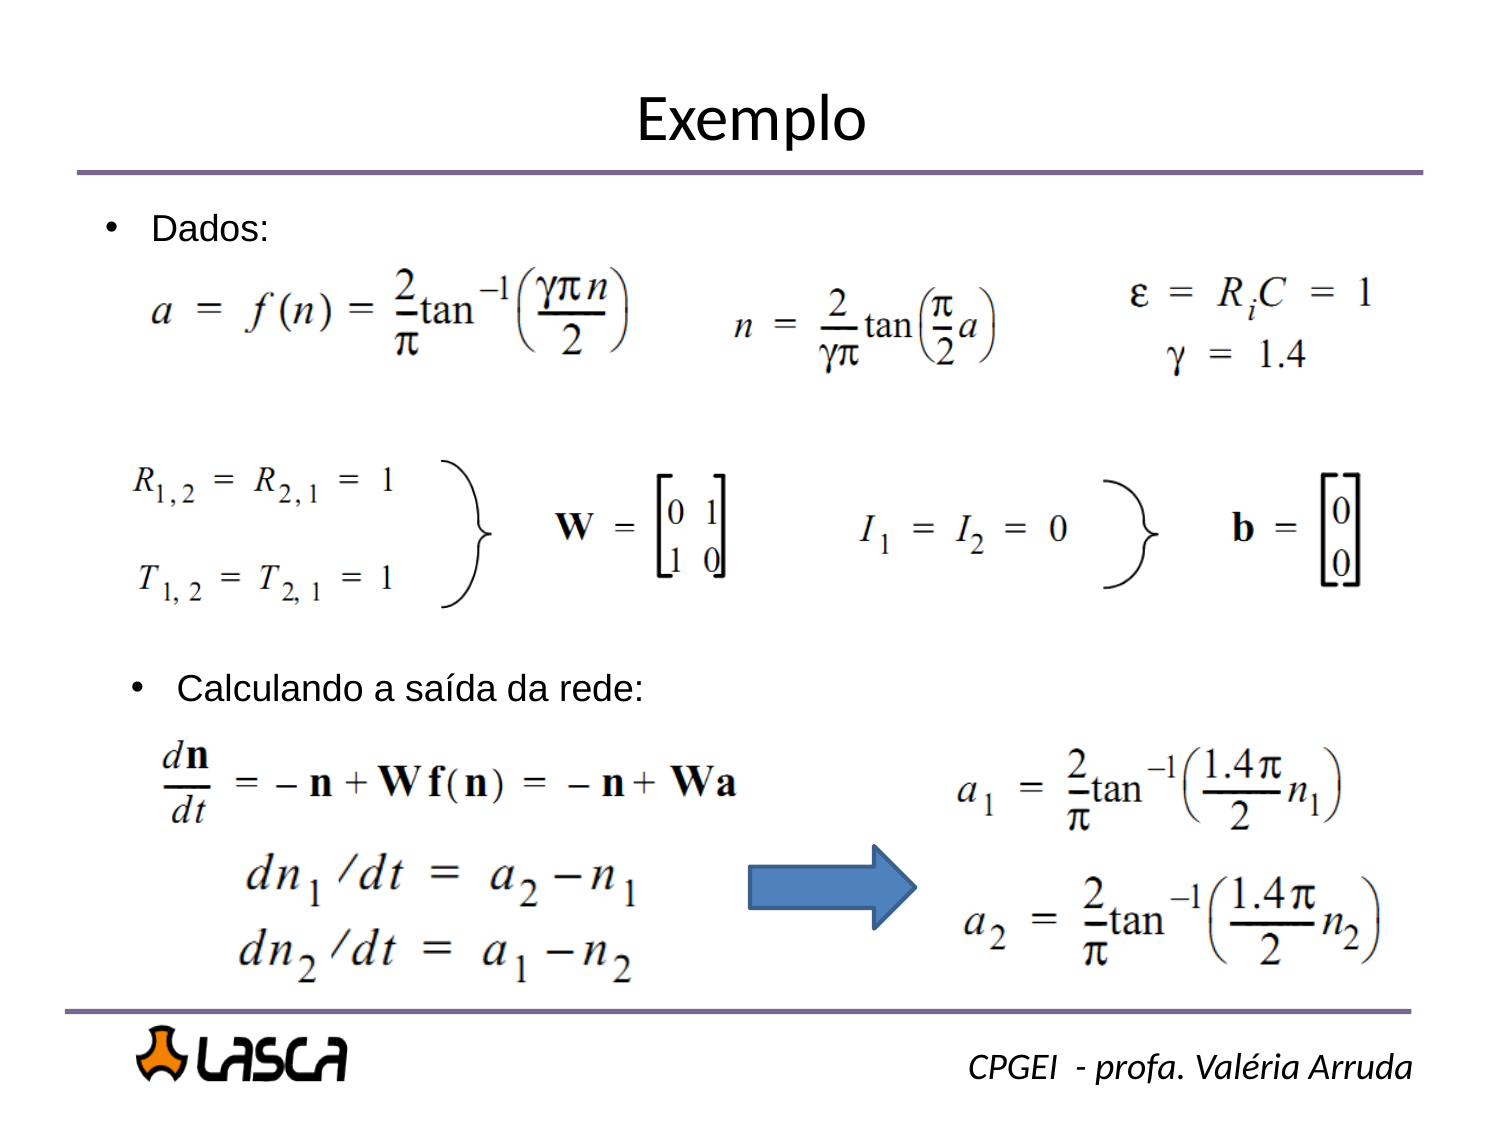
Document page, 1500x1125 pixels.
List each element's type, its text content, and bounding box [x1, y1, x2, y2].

picture [926, 727, 1398, 988]
title Exemplo [76, 66, 1428, 162]
picture [111, 444, 732, 624]
text_box Calculando a saída da rede: [115, 656, 660, 717]
picture [135, 243, 633, 384]
picture [135, 727, 748, 1000]
picture [832, 455, 1379, 611]
picture [726, 266, 1011, 386]
picture [1115, 266, 1393, 386]
picture [123, 1011, 359, 1102]
text_box [747, 844, 918, 931]
text_box Dados: [90, 196, 285, 256]
